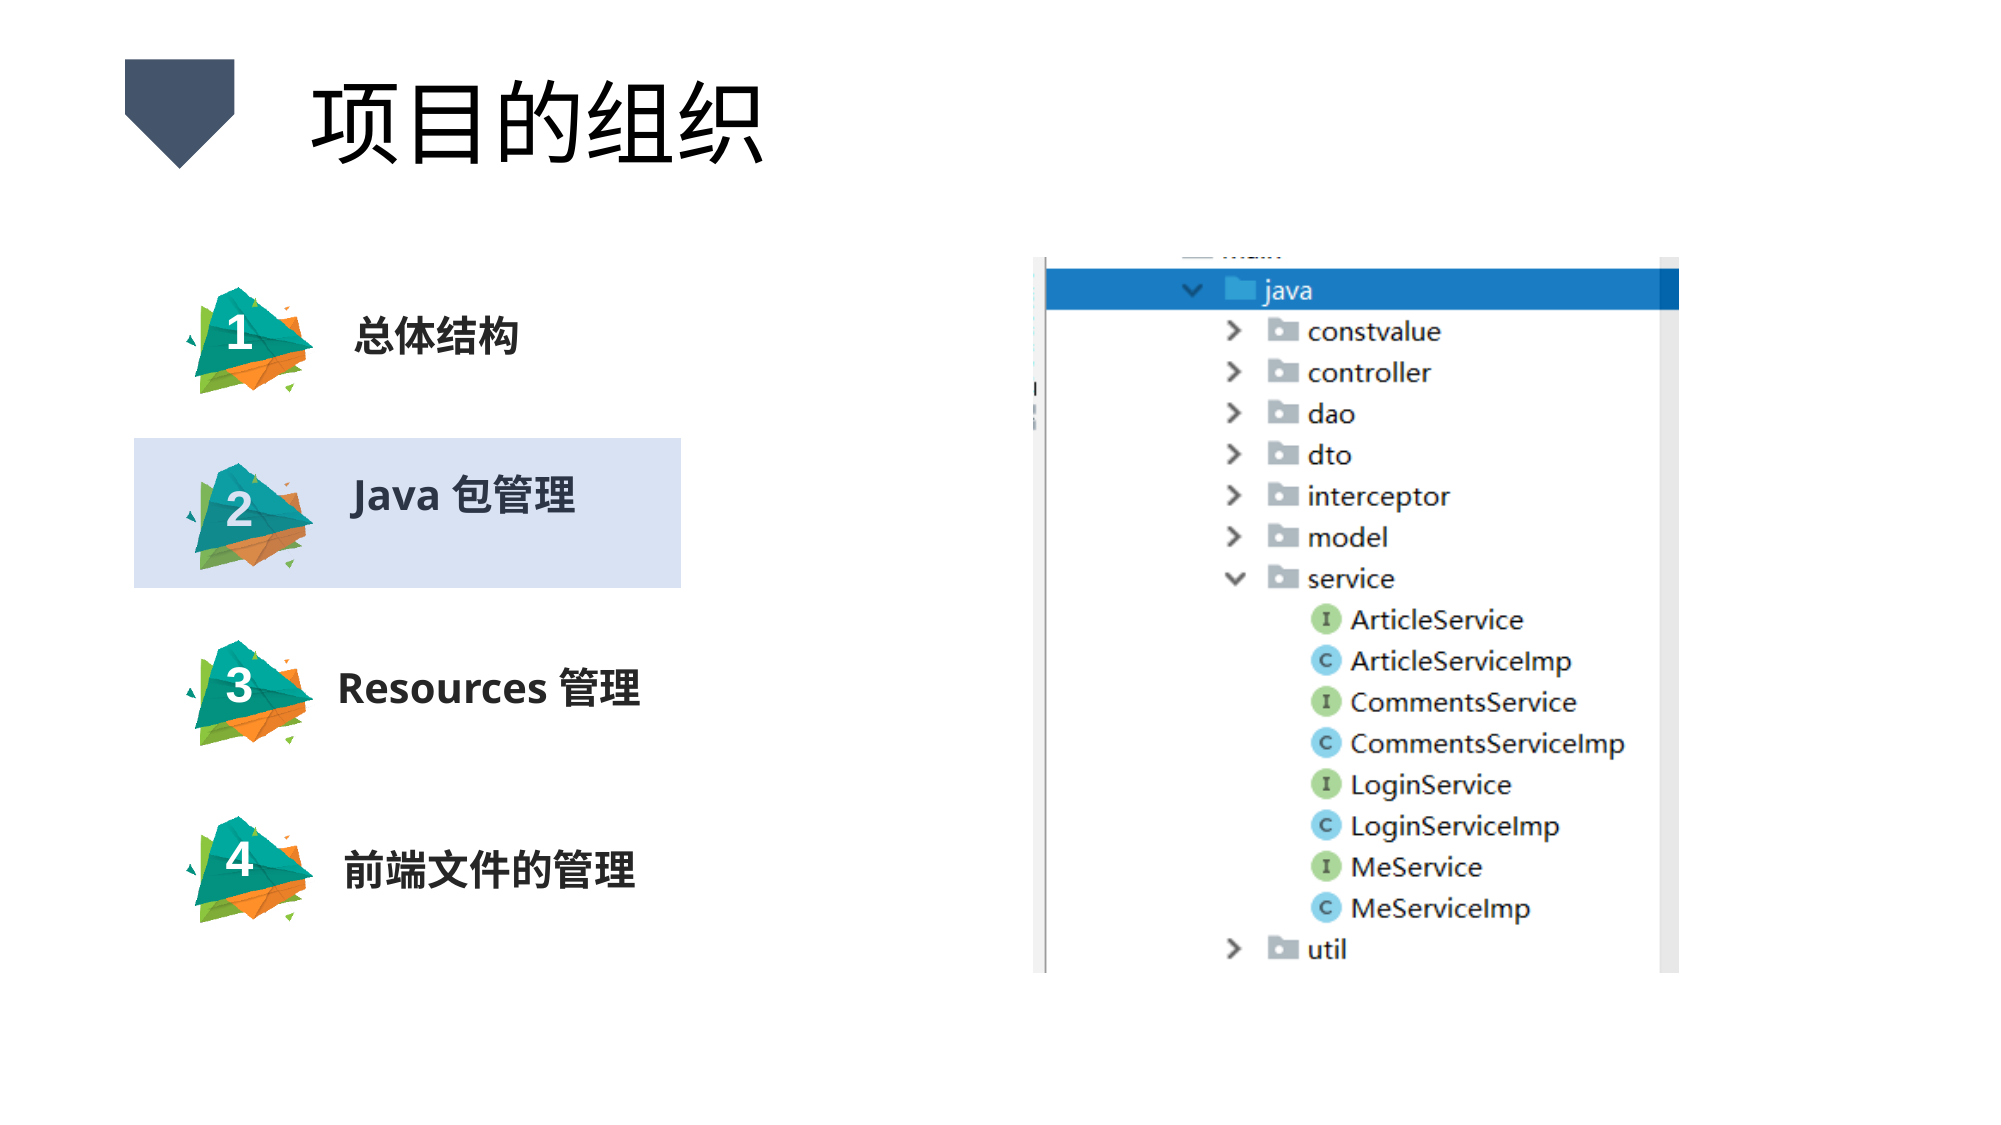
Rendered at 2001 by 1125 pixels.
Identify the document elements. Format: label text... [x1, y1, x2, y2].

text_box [170, 640, 811, 746]
picture [1033, 257, 1679, 973]
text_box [170, 461, 828, 570]
title 项目的组织 [294, 59, 925, 197]
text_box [170, 816, 818, 923]
text_box [131, 435, 684, 591]
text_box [170, 287, 828, 394]
